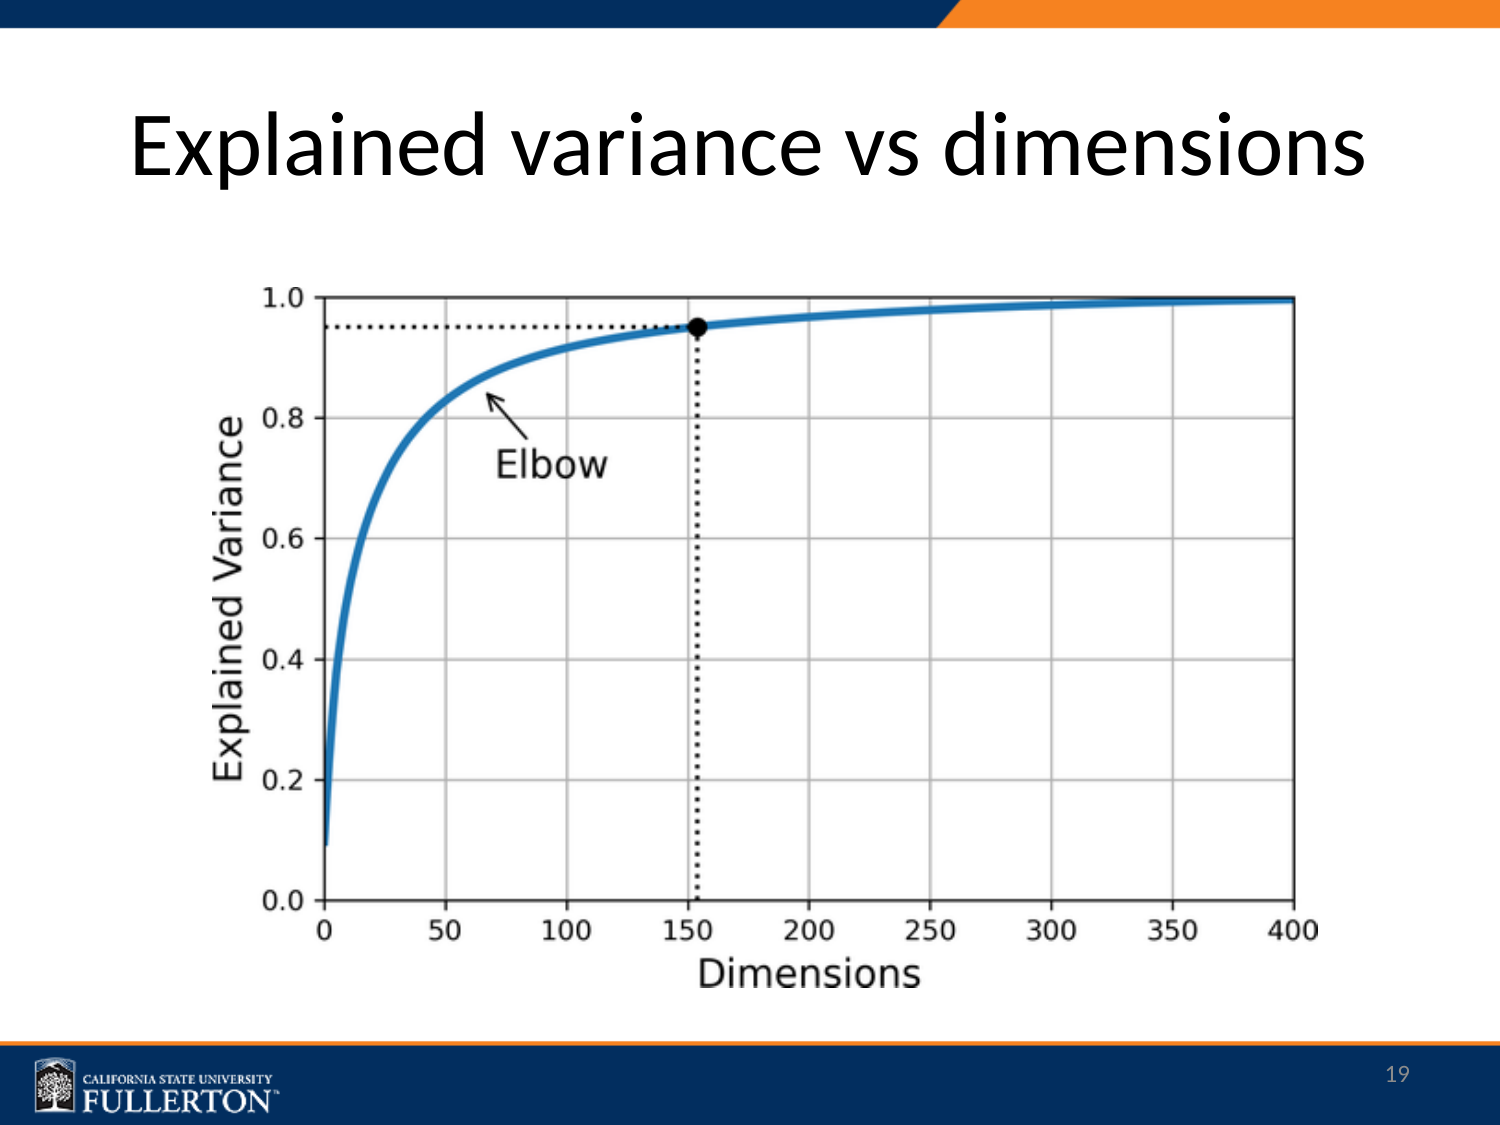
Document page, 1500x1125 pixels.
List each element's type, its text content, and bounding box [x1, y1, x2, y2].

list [212, 287, 1318, 988]
slide_number 19 [1074, 1042, 1425, 1103]
picture [0, 0, 1500, 1125]
title Explained variance vs dimensions [75, 45, 1425, 233]
